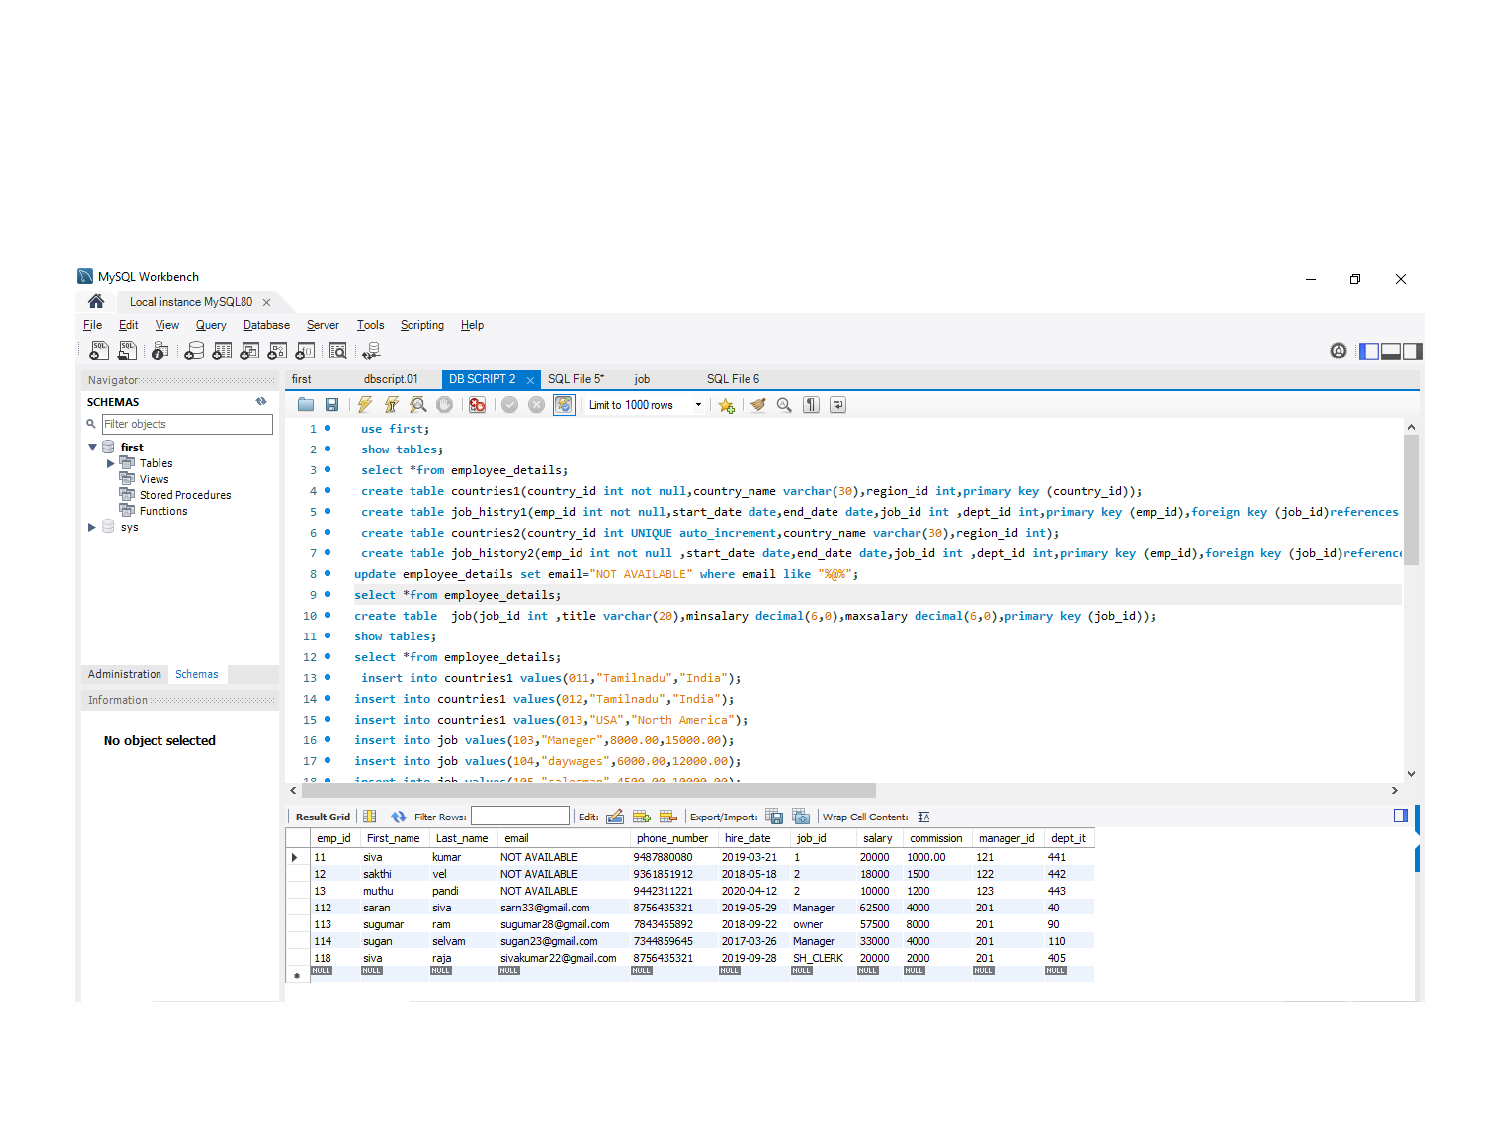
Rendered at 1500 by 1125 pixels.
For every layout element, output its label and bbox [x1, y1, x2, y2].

list [74, 265, 1426, 1003]
